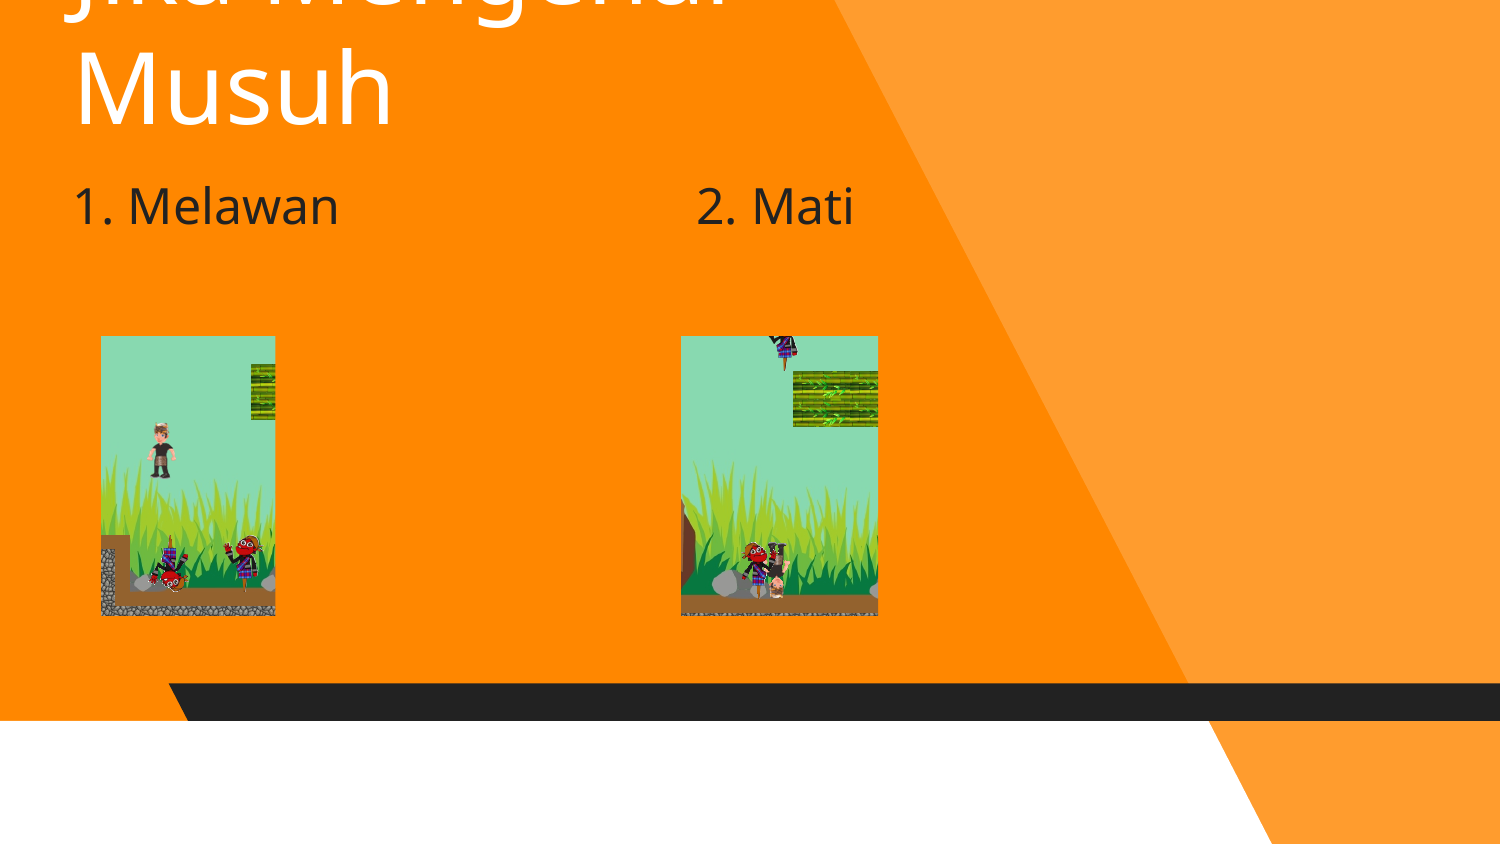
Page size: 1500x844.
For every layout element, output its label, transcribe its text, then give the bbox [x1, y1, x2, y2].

picture [100, 336, 276, 616]
text_box 2. Mati [681, 159, 1500, 253]
title Jika Mengenai Musuh [57, 0, 915, 159]
subtitle 1. Melawan [57, 159, 681, 253]
picture [680, 336, 879, 616]
